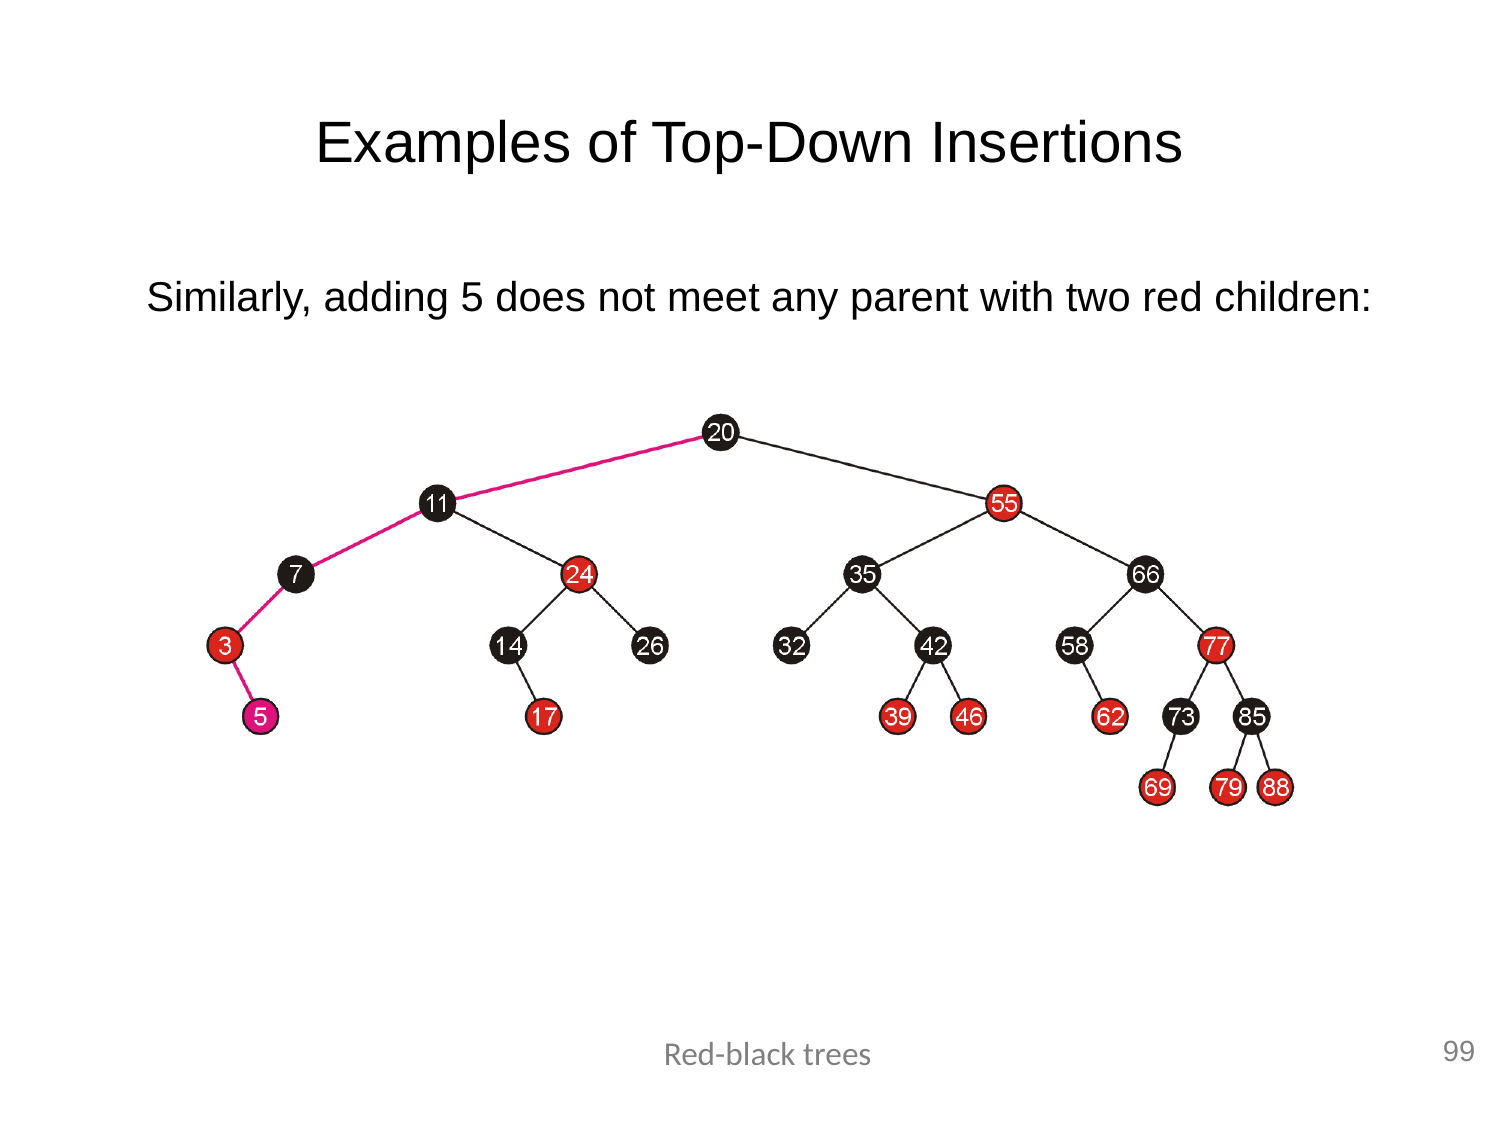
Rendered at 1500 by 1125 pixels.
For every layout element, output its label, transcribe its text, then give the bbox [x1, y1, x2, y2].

list Similarly, adding 5 does not meet any parent with two red children: [74, 262, 1426, 1006]
picture [200, 408, 1300, 811]
title Examples of Top-Down Insertions [74, 44, 1426, 233]
